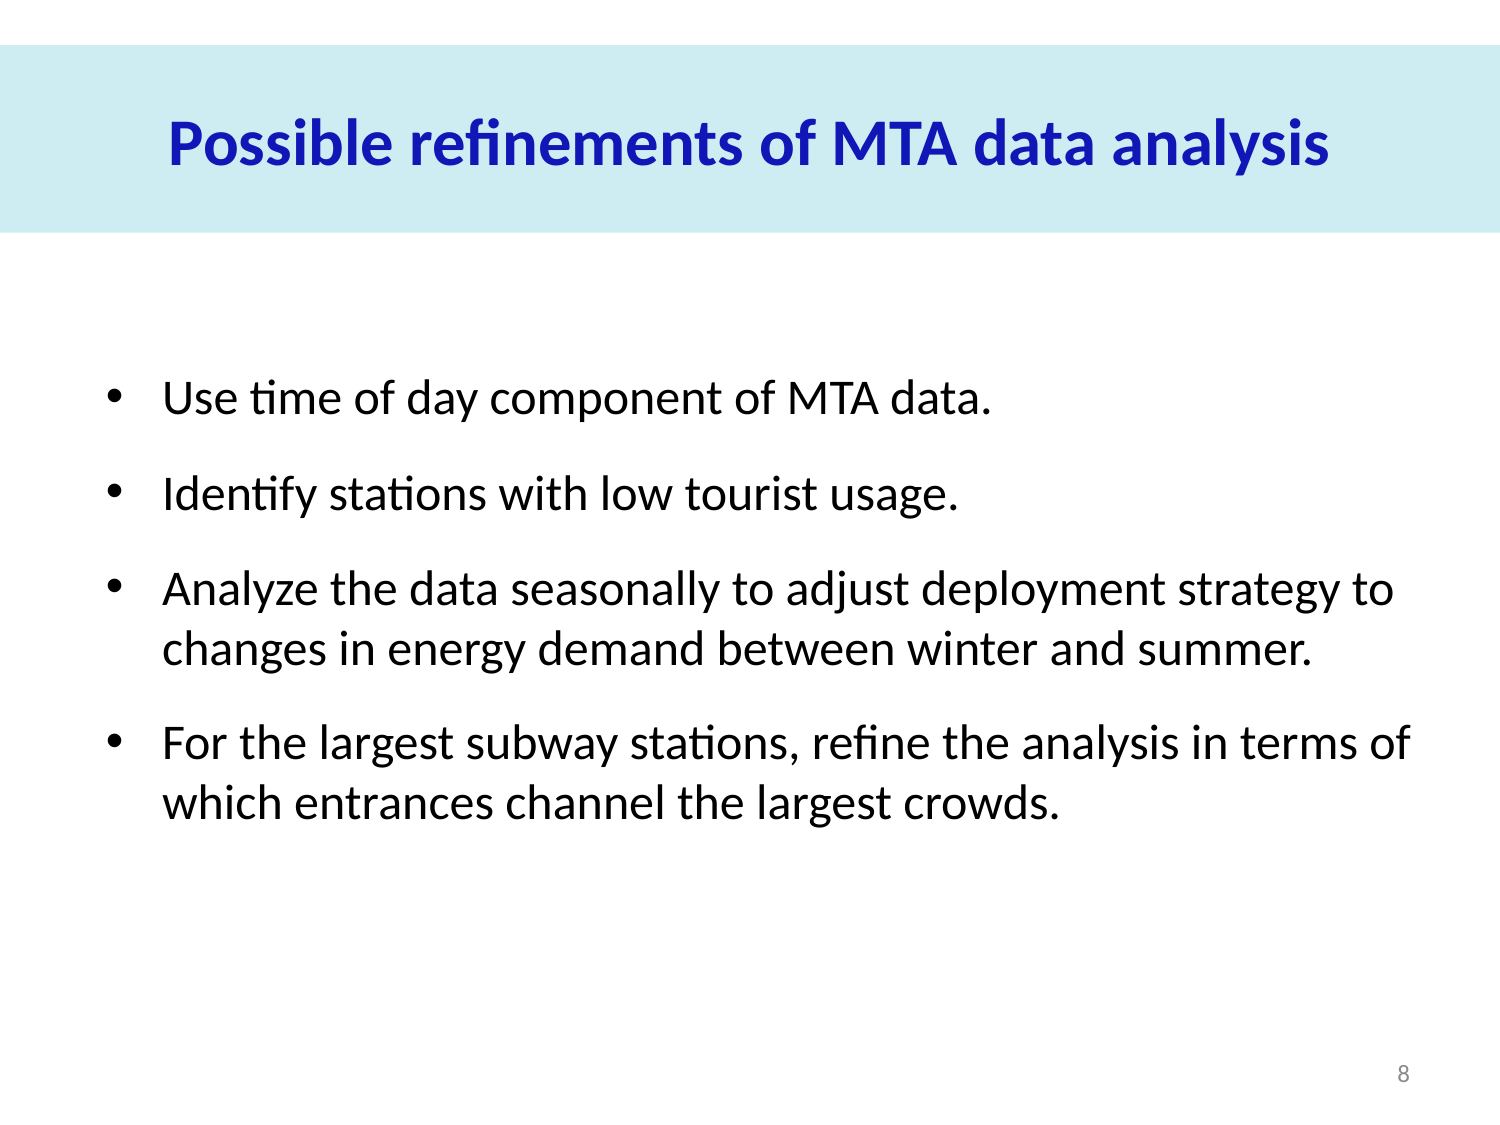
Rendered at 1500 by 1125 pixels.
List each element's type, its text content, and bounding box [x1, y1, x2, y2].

title Possible refinements of MTA data analysis [0, 45, 1500, 233]
list Use time of day component of MTA data. Identify stations with low tourist usage. Analyze the data seasonally to adjust deployment strategy to changes in energy demand between winter and summer. For the largest subway stations, refine the analysis in terms of which entrances channel the largest crowds. [90, 297, 1441, 1040]
slide_number 8 [1074, 1042, 1425, 1103]
